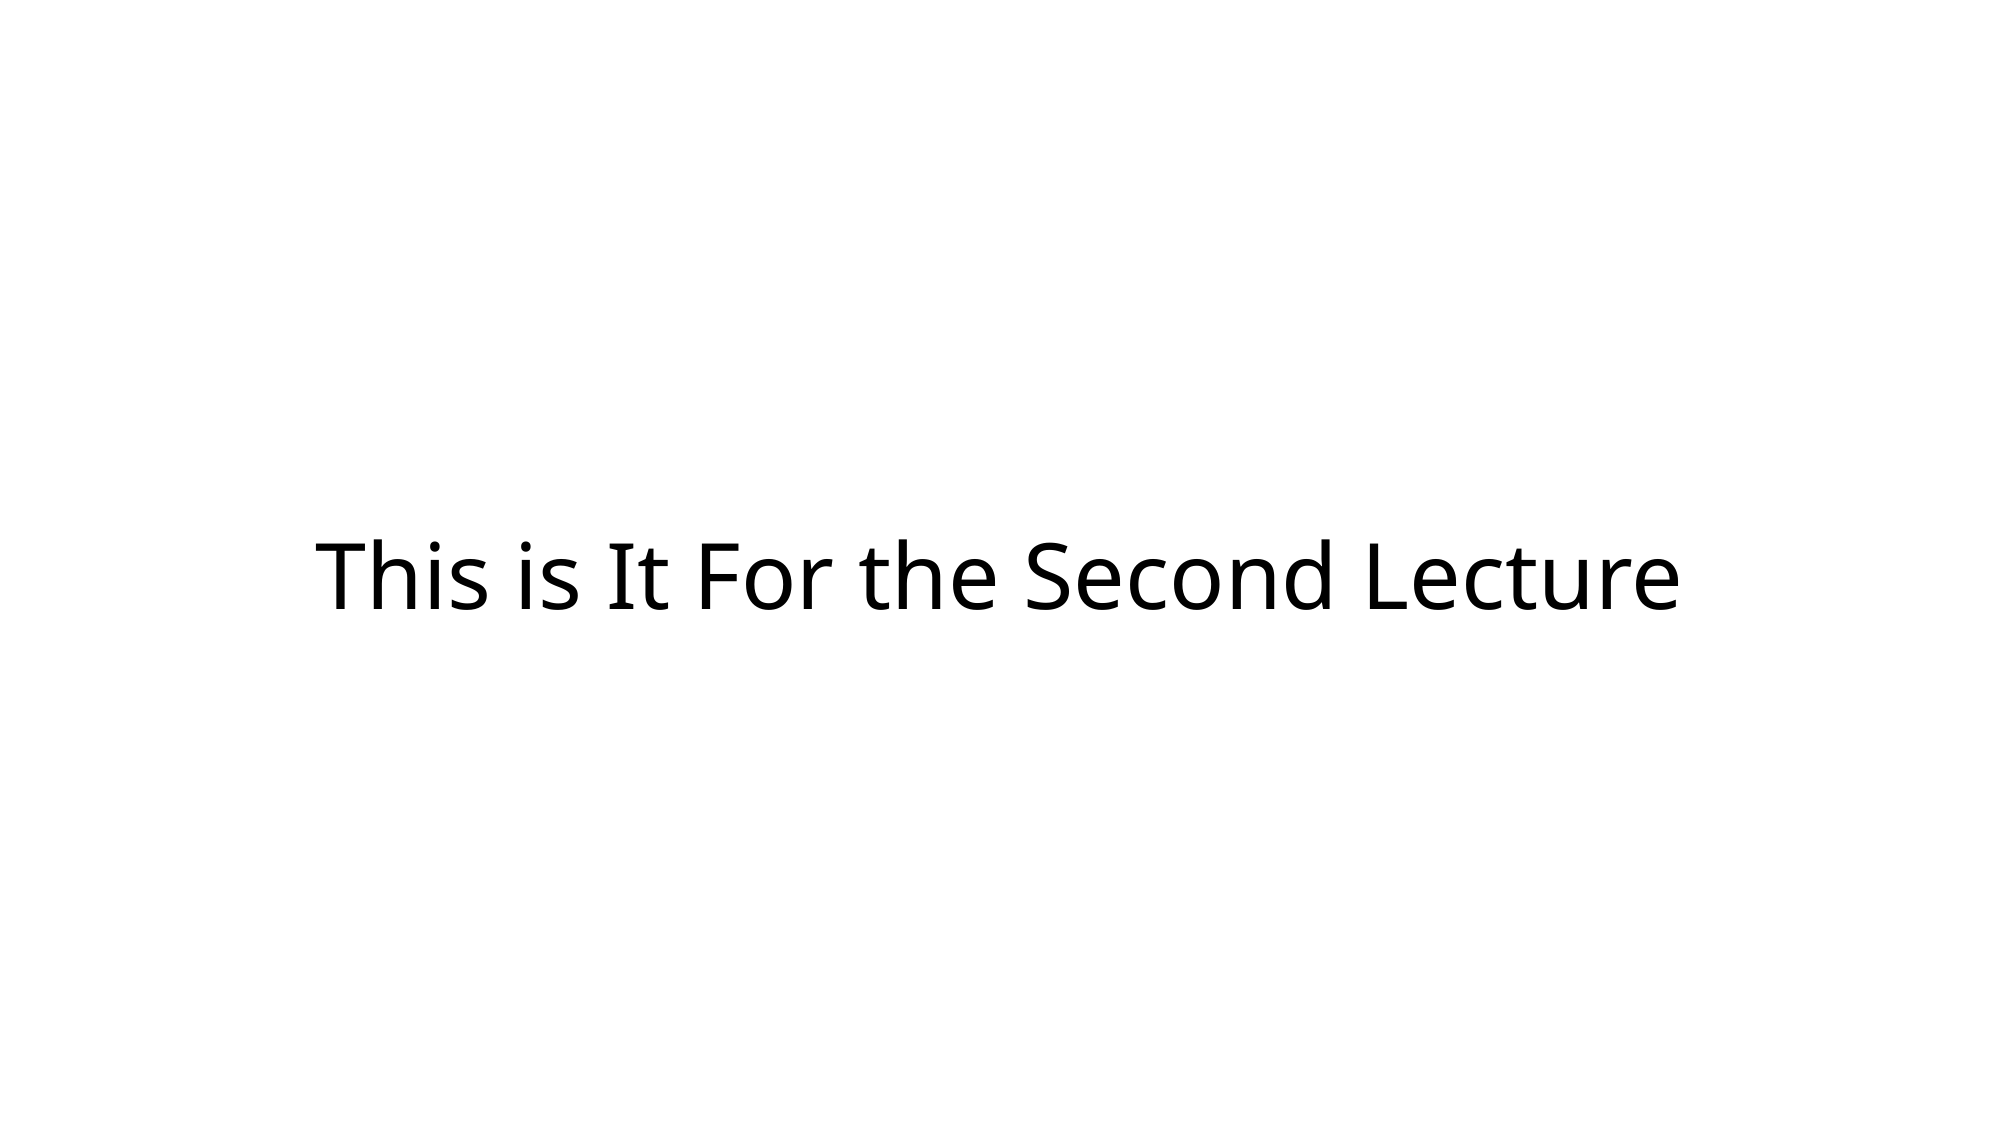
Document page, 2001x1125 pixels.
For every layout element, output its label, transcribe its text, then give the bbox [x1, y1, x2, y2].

title This is It For the Second Lecture [137, 471, 1863, 690]
